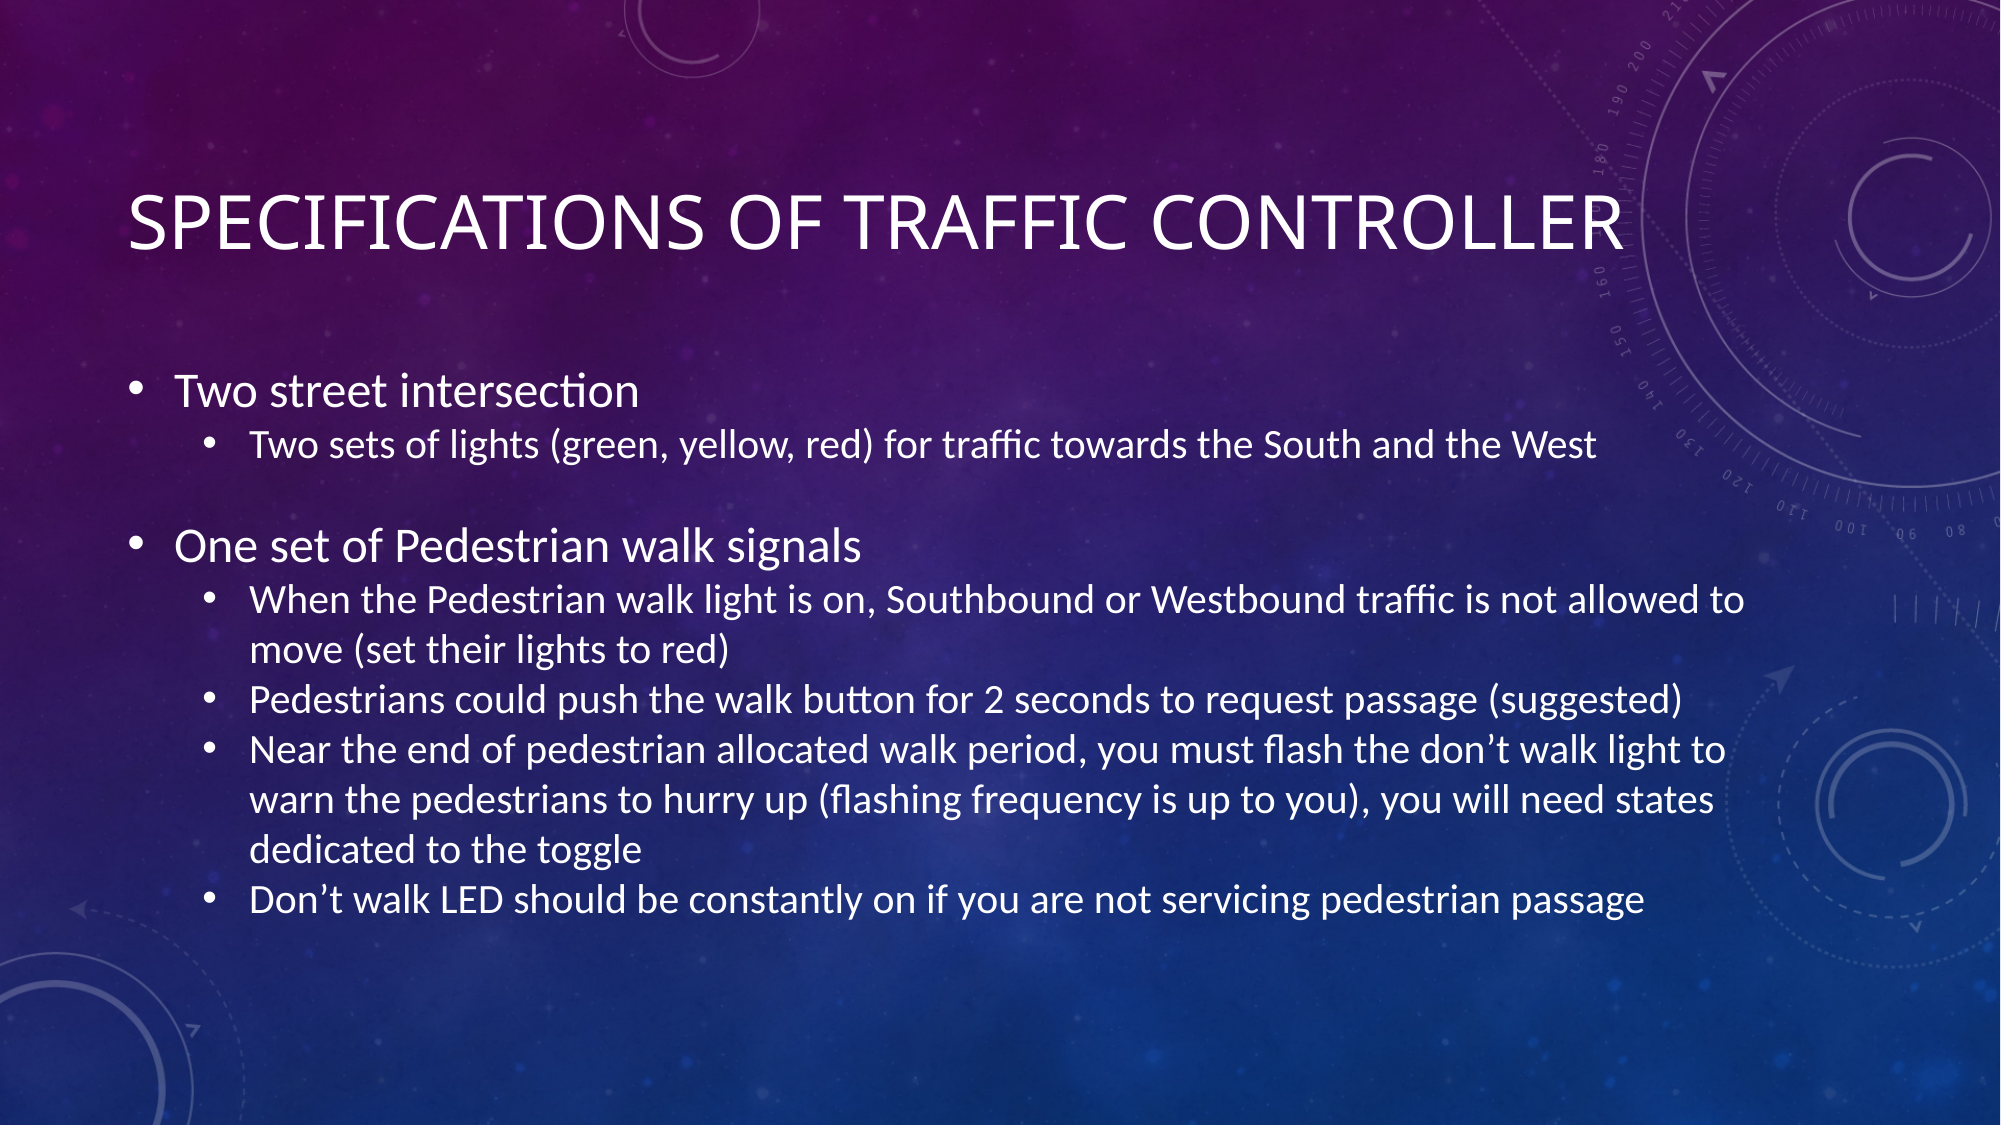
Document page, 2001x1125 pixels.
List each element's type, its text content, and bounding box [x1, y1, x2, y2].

picture [0, 0, 2001, 1125]
text_box Two street intersection Two sets of lights (green, yellow, red) for traffic towards the South and the West One set of Pedestrian walk signals When the Pedestrian walk light is on, Southbound or Westbound traffic is not allowed to move (set their lights to red) Pedestrians could push the walk button for 2 seconds to request passage (suggested) Near the end of pedestrian allocated walk period, you must flash the don’t walk light to warn the pedestrians to hurry up (flashing frequency is up to you), you will need states dedicated to the toggle Don’t walk LED should be constantly on if you are not servicing pedestrian passage [112, 331, 1775, 1009]
text_box Specifications of traffic controller [112, 99, 1775, 331]
